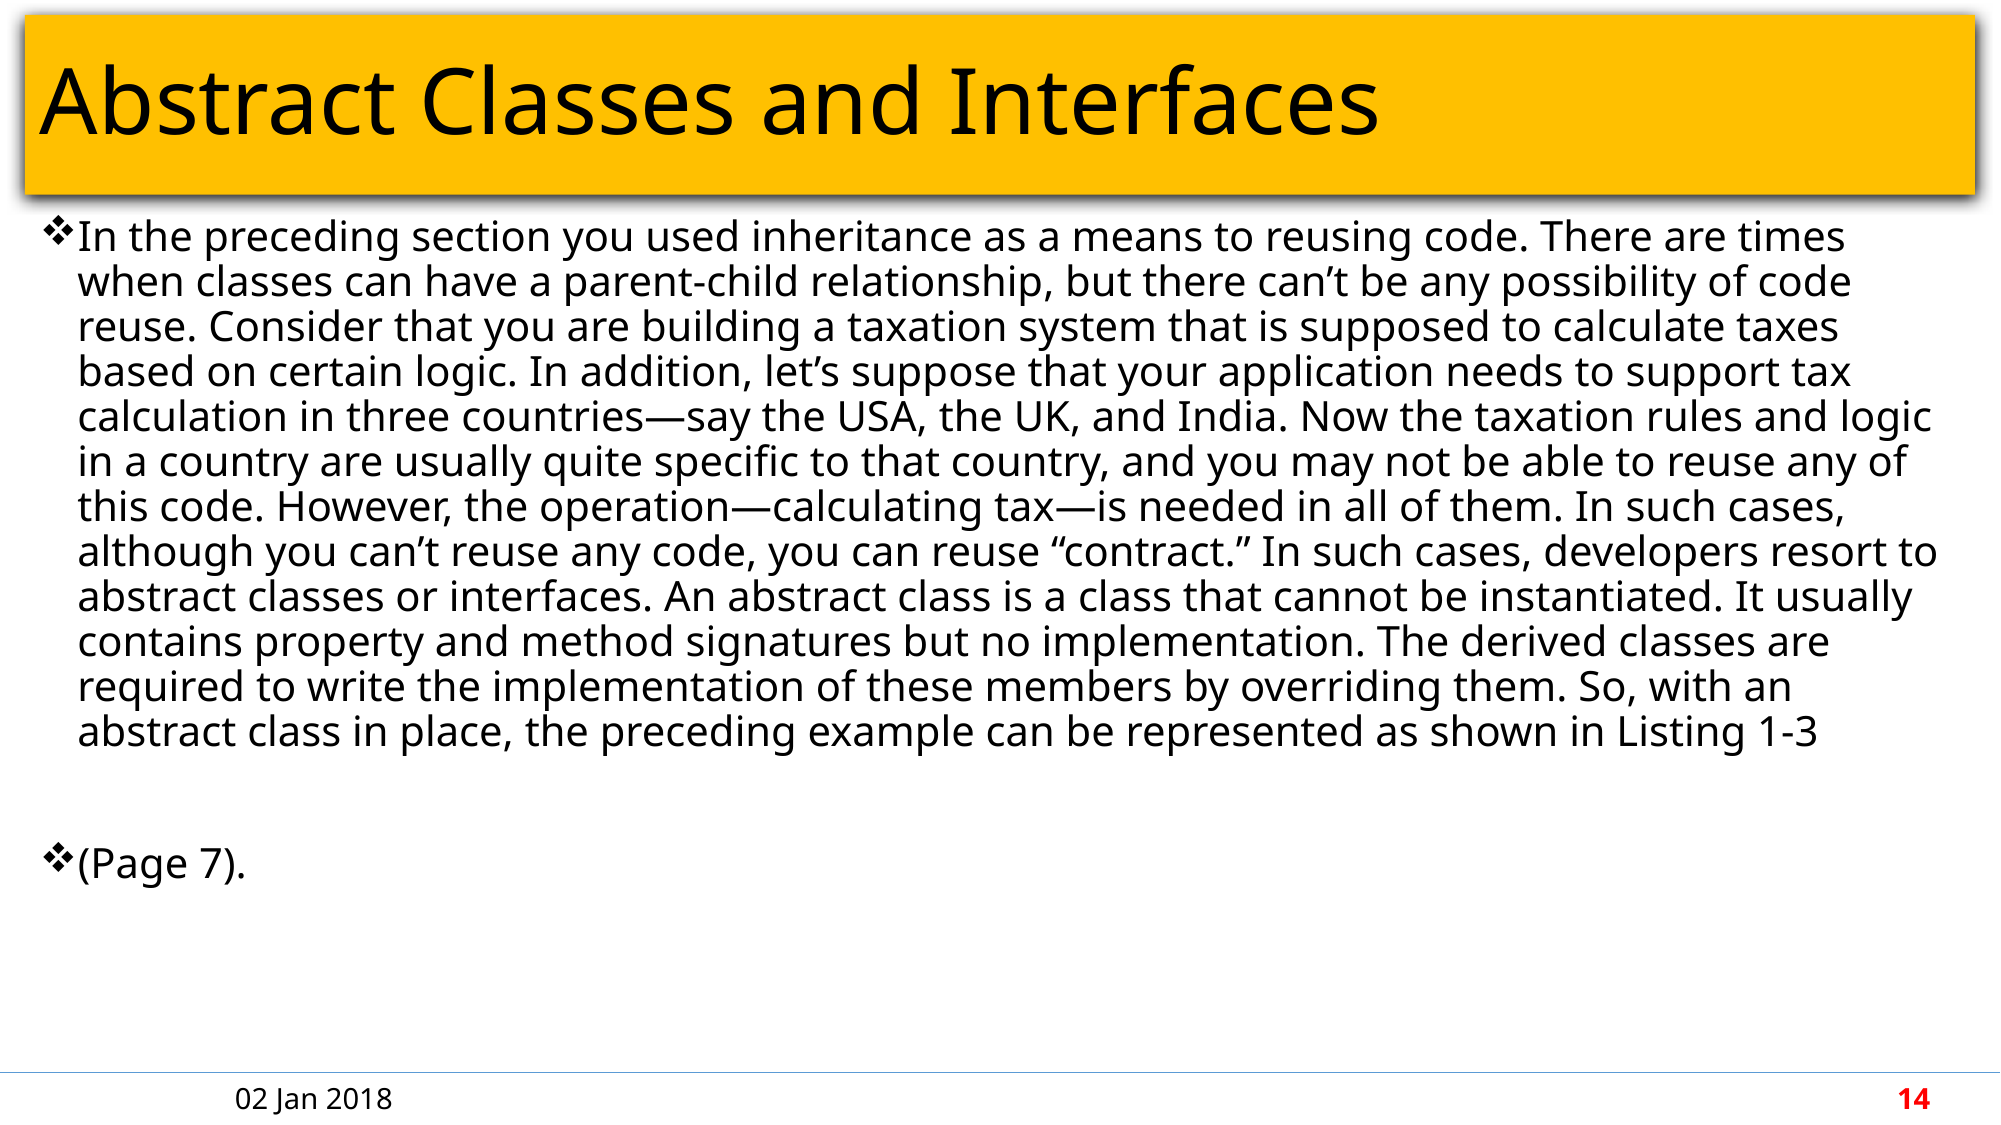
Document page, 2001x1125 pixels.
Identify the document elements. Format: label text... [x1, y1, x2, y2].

title Abstract Classes and Interfaces [24, 14, 1975, 195]
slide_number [220, 1072, 671, 1115]
list In the preceding section you used inheritance as a means to reusing code. There are times when classes can have a parent-child relationship, but there can’t be any possibility of code reuse. Consider that you are building a taxation system that is supposed to calculate taxes based on certain logic. In addition, let’s suppose that your application needs to support tax calculation in three countries—say the USA, the UK, and India. Now the taxation rules and logic in a country are usually quite specific to that country, and you may not be able to reuse any of this code. However, the operation—calculating tax—is needed in all of them. In such cases, although you can’t reuse any code, you can reuse “contract.” In such cases, developers resort to abstract classes or interfaces. An abstract class is a class that cannot be instantiated. It usually contains property and method signatures but no implementation. The derived classes are required to write the implementation of these members by overriding them. So, with an abstract class in place, the preceding example can be represented as shown in Listing 1-3 (Page 7). [24, 208, 1975, 1063]
slide_number 14 [1495, 1072, 1946, 1115]
